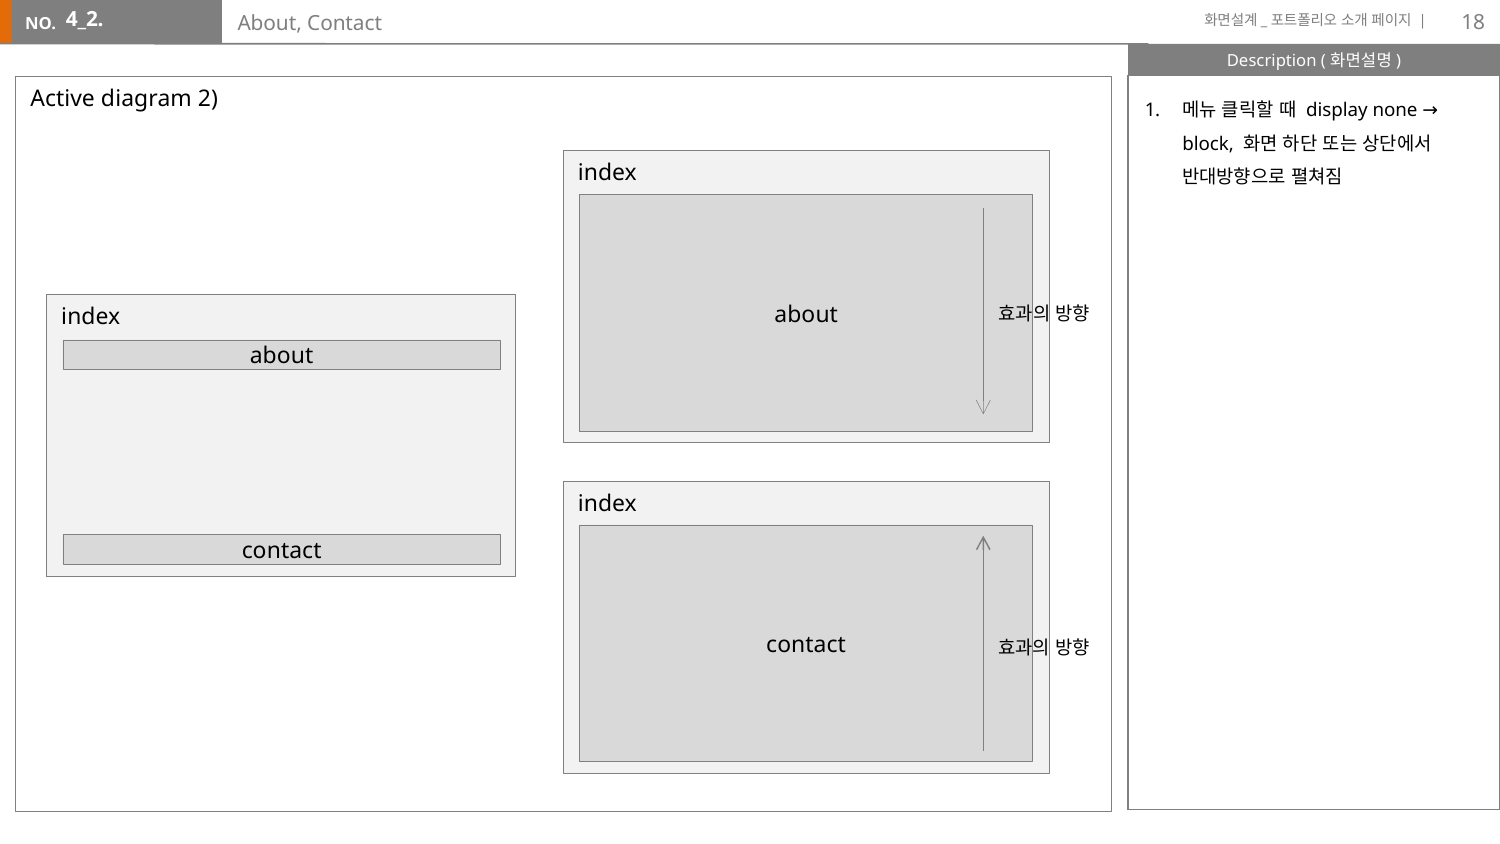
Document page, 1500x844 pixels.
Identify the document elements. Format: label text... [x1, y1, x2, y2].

text_box index [561, 479, 1051, 775]
text_box contact [578, 523, 1035, 764]
list 메뉴 클릭할 때 display none → block, 화면 하단 또는 상단에서 반대방향으로 펼쳐짐 [1130, 78, 1500, 810]
text_box 효과의 방향 [988, 293, 1125, 332]
text_box about [61, 338, 502, 371]
text_box [14, 74, 1113, 813]
text_box 효과의 방향 [988, 628, 1124, 666]
text_box Active diagram 2) [15, 76, 250, 119]
list 4_2. [13, 0, 179, 38]
text_box index [561, 148, 1051, 445]
title About, Contact [222, 0, 1144, 43]
text_box contact [61, 532, 502, 566]
text_box index [44, 292, 518, 578]
text_box about [578, 192, 1035, 433]
slide_number 18 [1409, 0, 1500, 46]
